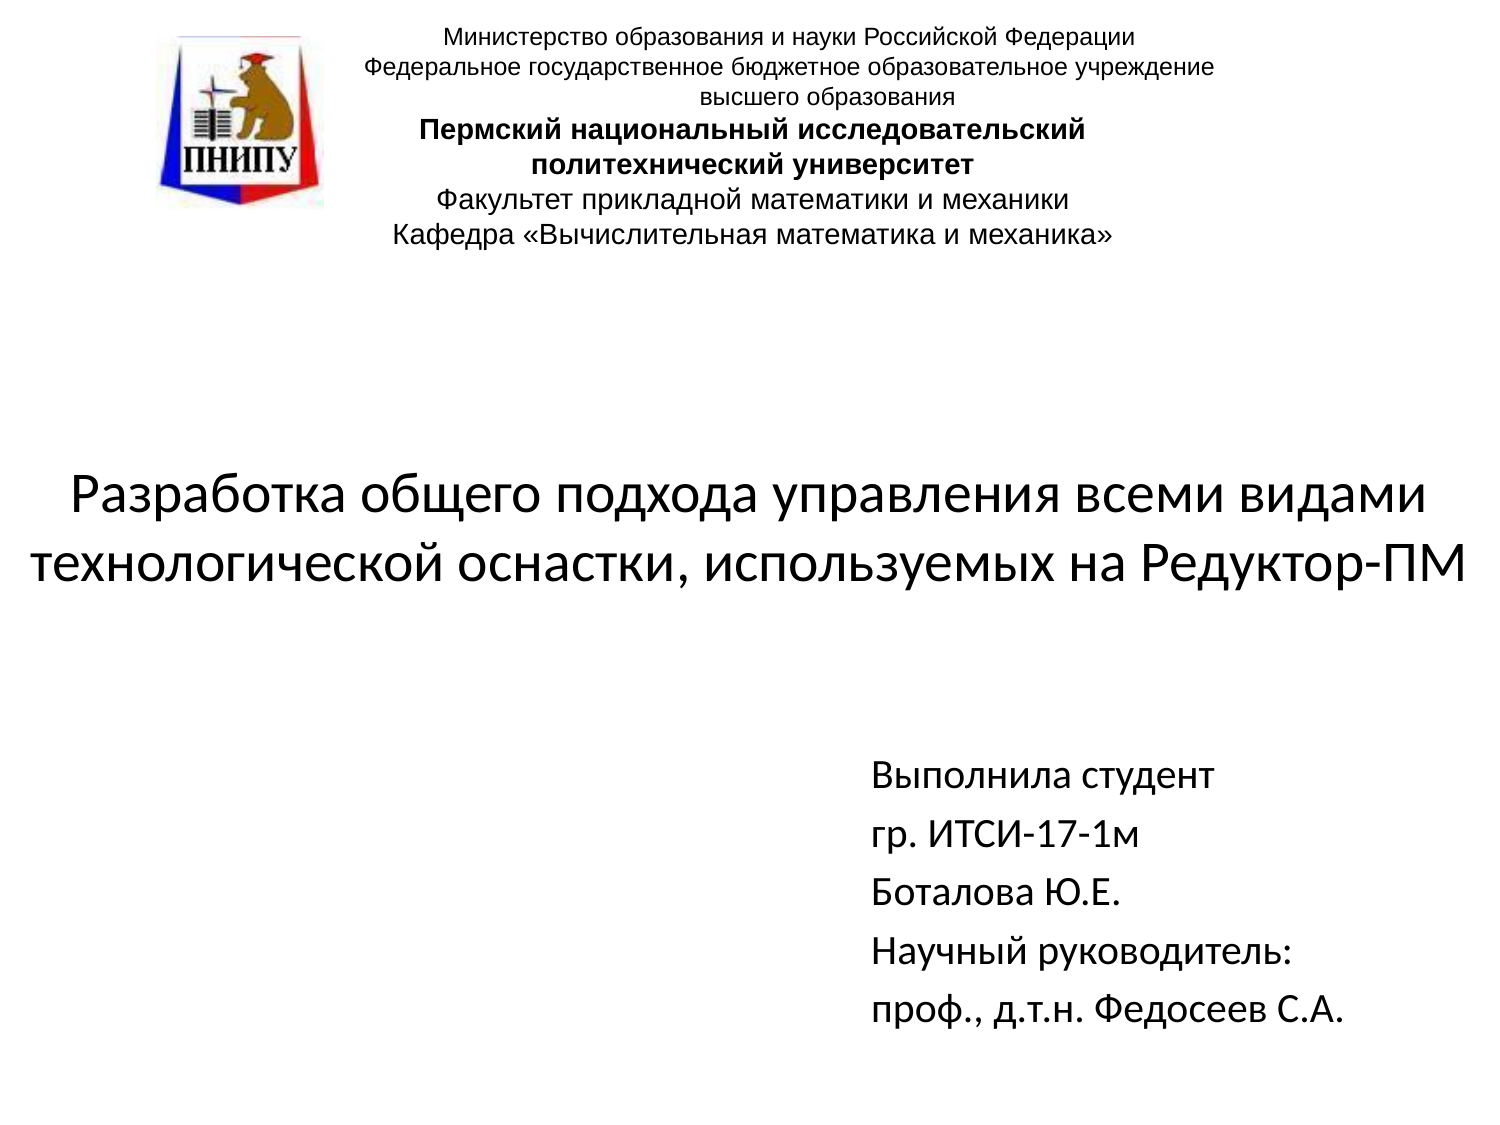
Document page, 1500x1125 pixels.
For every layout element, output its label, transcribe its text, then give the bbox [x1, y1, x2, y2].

text_box Выполнила студент гр. ИТСИ-17-1м Боталова Ю.Е. Научный руководитель: проф., д.т.н. Федосеев С.А. [856, 739, 1459, 1094]
picture [156, 36, 324, 210]
title Разработка общего подхода управления всеми видами технологической оснастки, используемых на Редуктор-ПМ [0, 445, 1500, 687]
text_box Министерство образования и науки Российской Федерации Федеральное государственное бюджетное образовательное учреждение высшего образования Пермский национальный исследовательский политехнический университет Факультет прикладной математики и механики Кафедра «Вычислительная математика и механика» [0, 12, 1500, 258]
